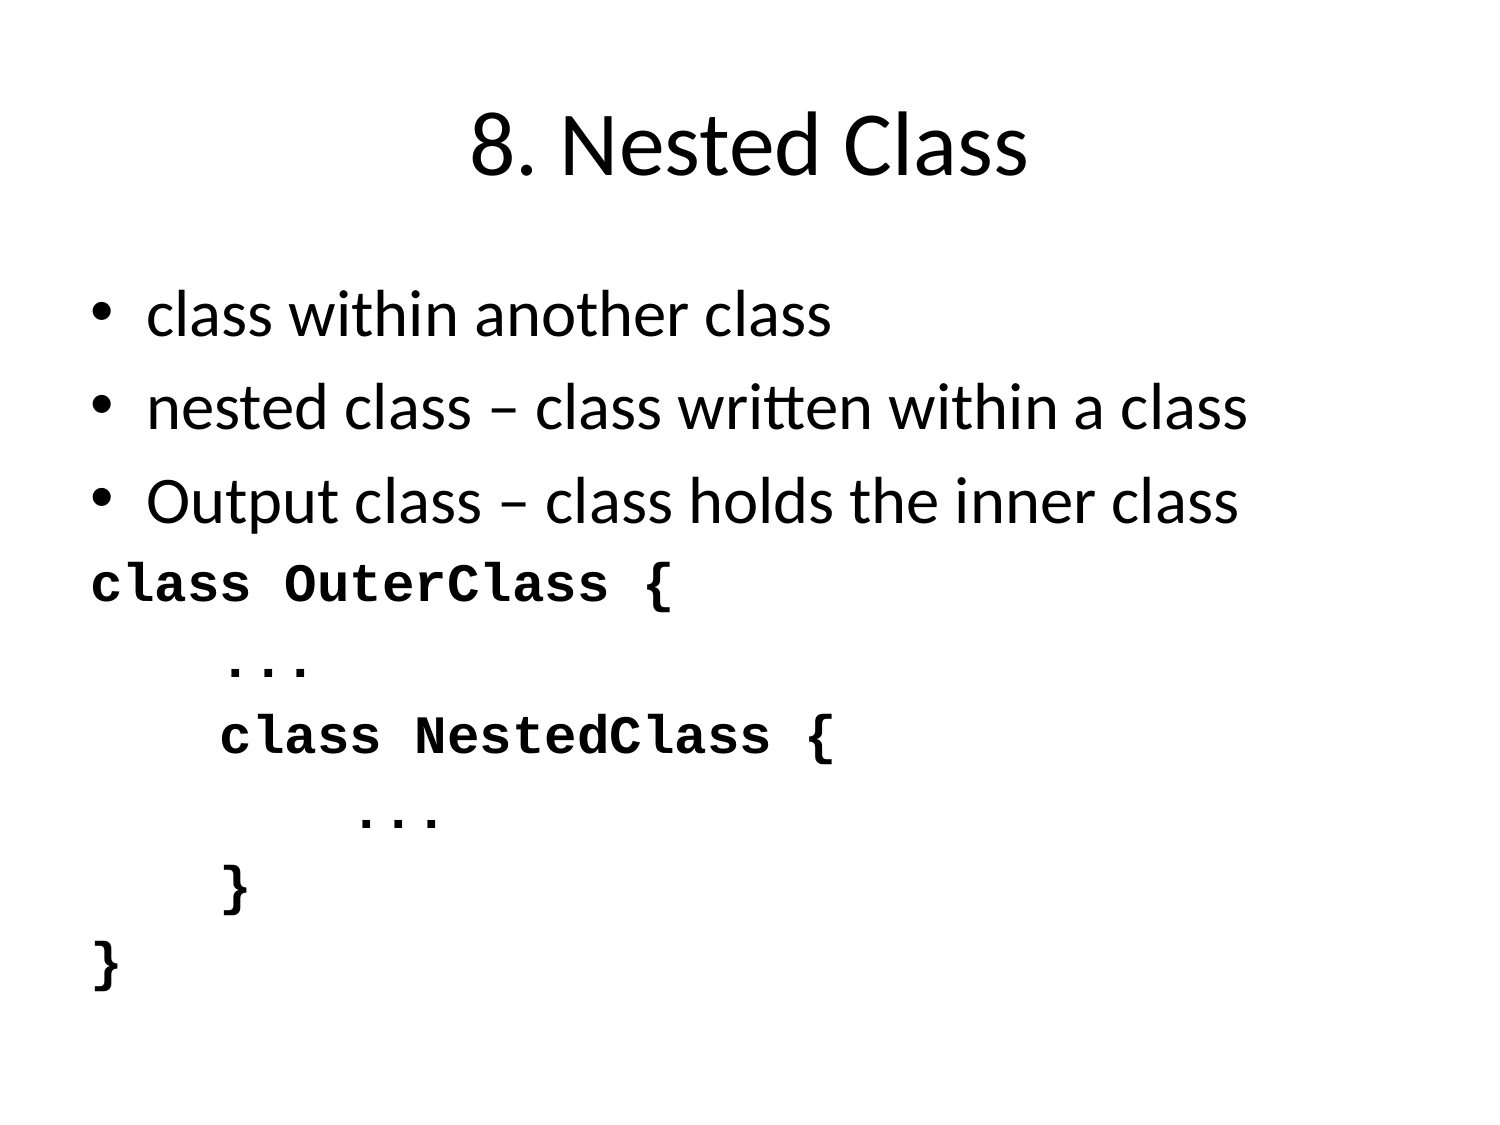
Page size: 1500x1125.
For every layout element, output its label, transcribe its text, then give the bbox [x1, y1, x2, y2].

title 8. Nested Class [75, 45, 1425, 233]
list class within another class nested class – class written within a class Output class – class holds the inner class class OuterClass { ... class NestedClass { ... } } [75, 262, 1425, 1005]
